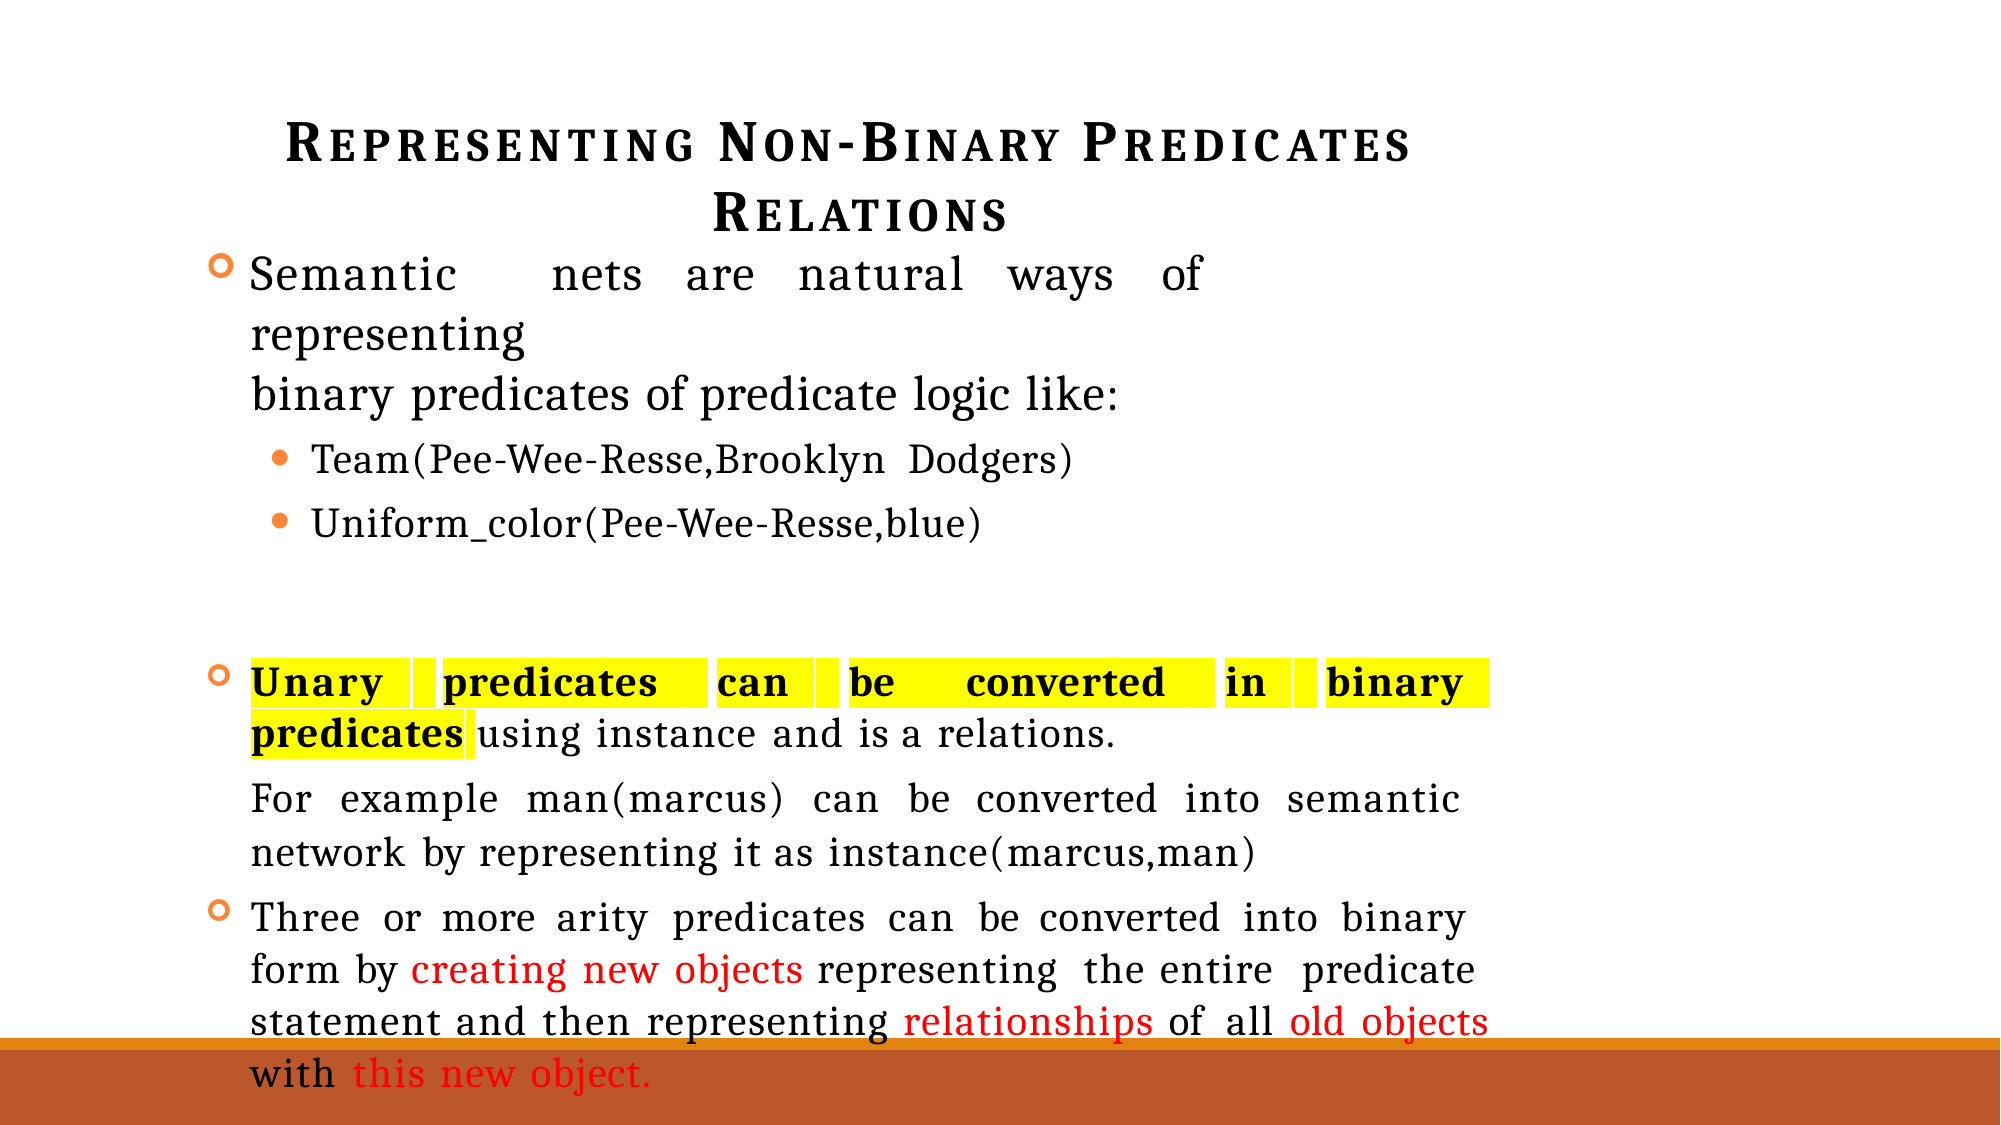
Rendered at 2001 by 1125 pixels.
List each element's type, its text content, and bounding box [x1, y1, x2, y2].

list Semantic nets are natural ways of representing binary predicates of predicate logic like: Team(Pee-Wee-Resse,Brooklyn Dodgers) Uniform_color(Pee-Wee-Resse,blue) Unary predicates can be converted in binary predicates using instance and is a relations. For example man(marcus) can be converted into semantic network by representing it as instance(marcus,man) Three or more arity predicates can be converted into binary form by creating new objects representing the entire predicate statement and then representing relationships of all old objects with this new object. [203, 238, 1491, 1097]
title REPRESENTING NON-BINARY PREDICATES RELATIONS [283, 100, 1457, 291]
